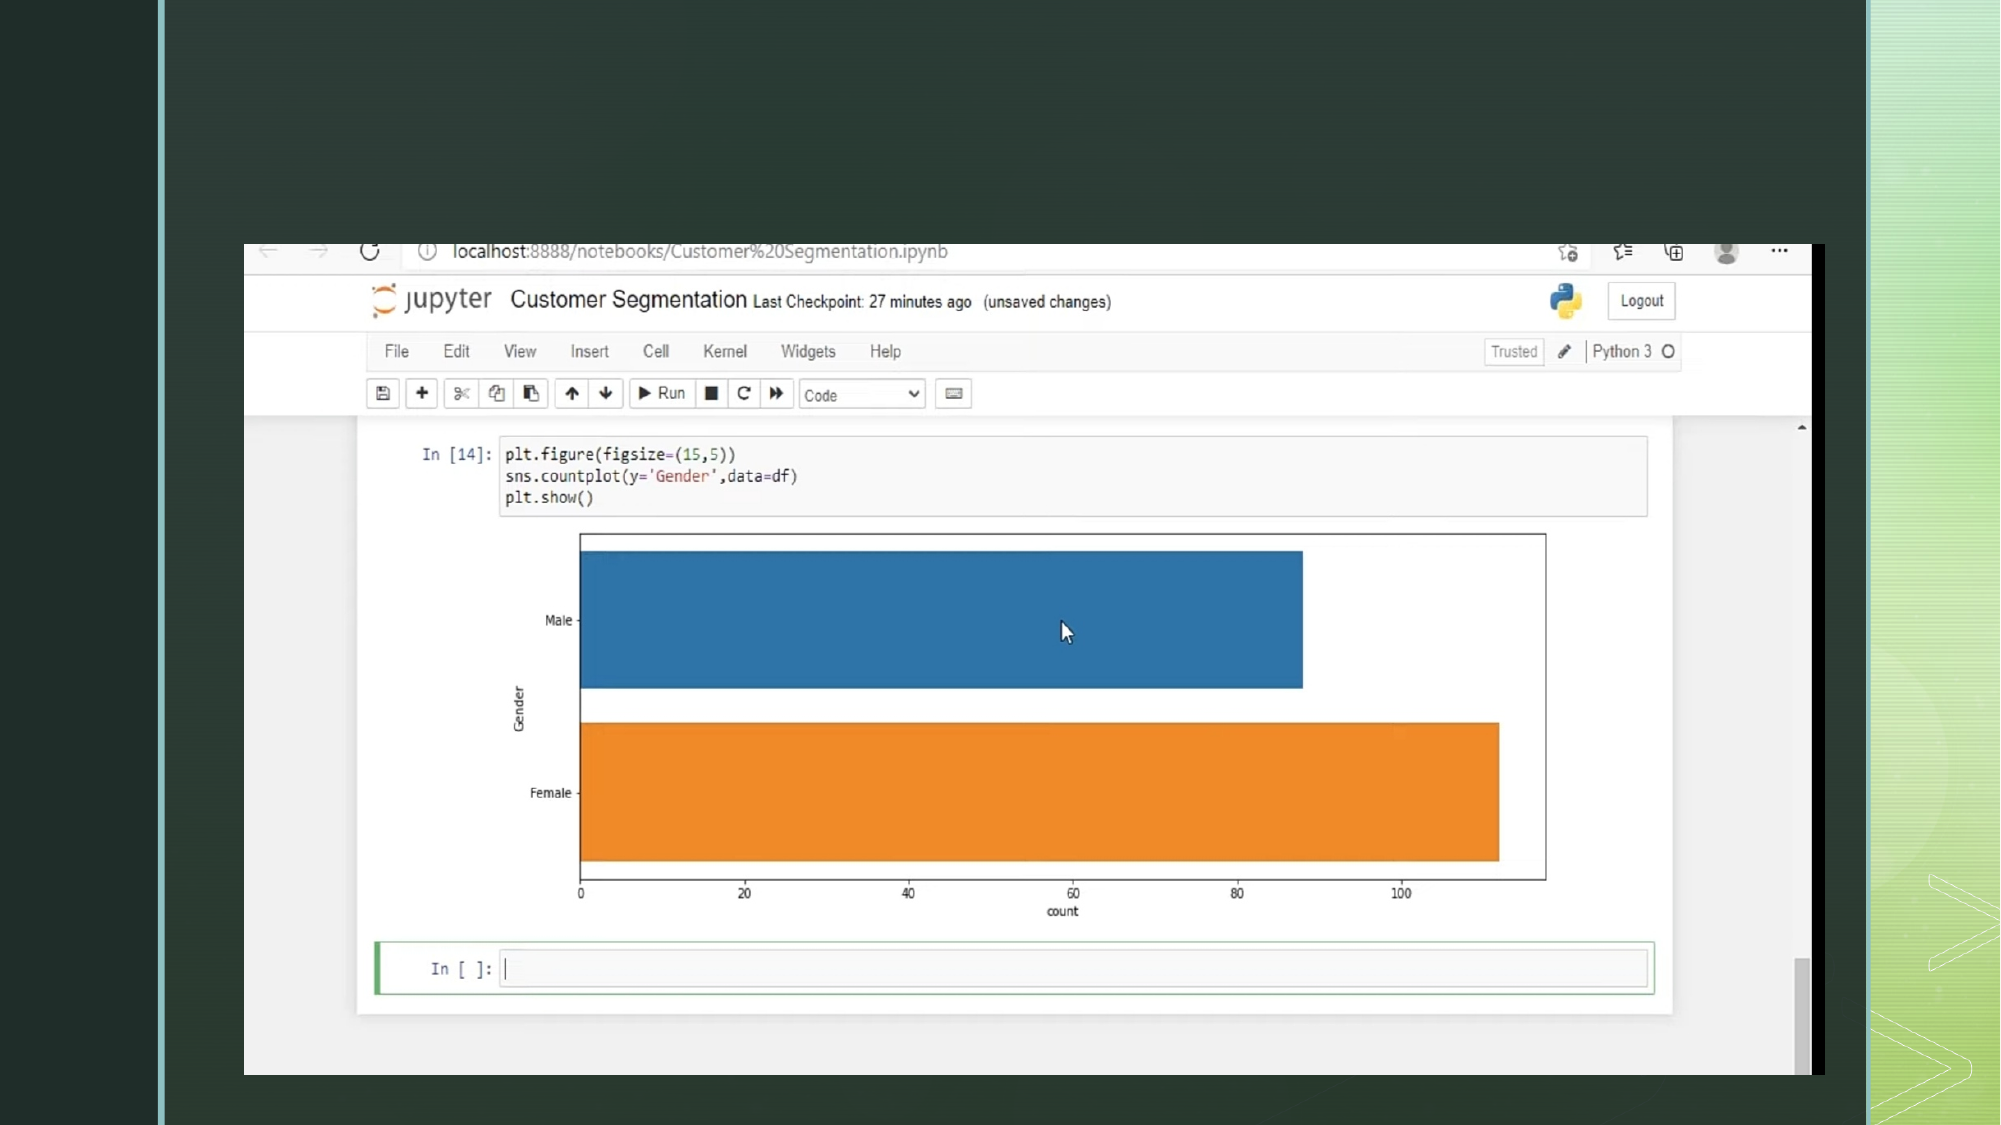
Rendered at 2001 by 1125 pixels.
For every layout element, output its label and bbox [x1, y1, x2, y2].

picture [1871, 0, 2001, 1125]
picture [244, 244, 1826, 1076]
